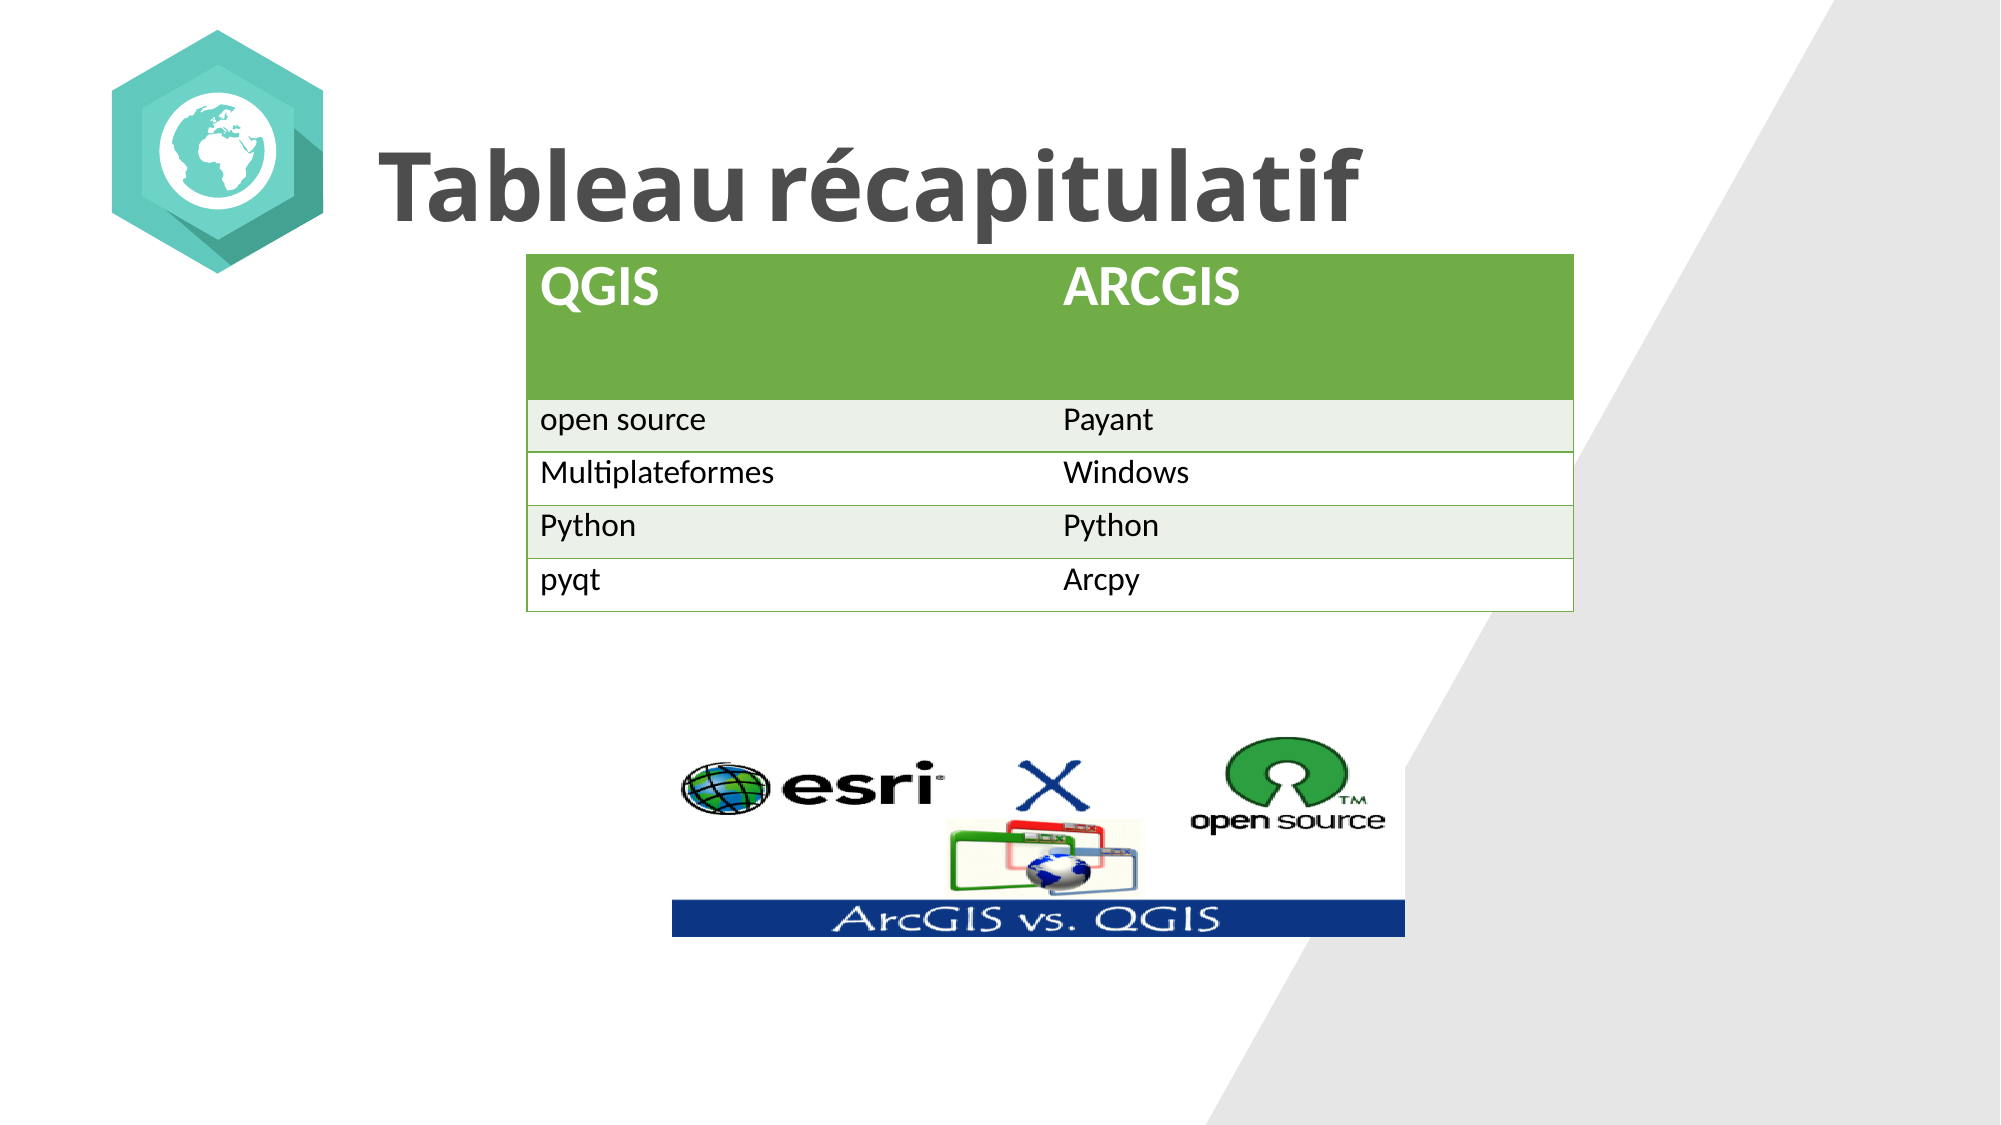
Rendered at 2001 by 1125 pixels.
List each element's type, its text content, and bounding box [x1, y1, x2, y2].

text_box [111, 29, 324, 274]
table_header QGIS [528, 256, 1050, 398]
table_cell Python [528, 506, 1050, 558]
table_cell Windows [1050, 453, 1573, 505]
table_cell open source [528, 400, 1050, 451]
table_cell Arcpy [1050, 559, 1573, 611]
picture [672, 720, 1405, 937]
text_box [1205, 0, 2000, 1125]
table_cell Python [1050, 506, 1573, 558]
table_cell Payant [1050, 400, 1573, 451]
text_box Tableau récapitulatif [377, 125, 1575, 250]
table_cell pyqt [528, 559, 1050, 611]
table_cell Multiplateformes [528, 453, 1050, 505]
table_header ARCGIS [1050, 256, 1573, 398]
